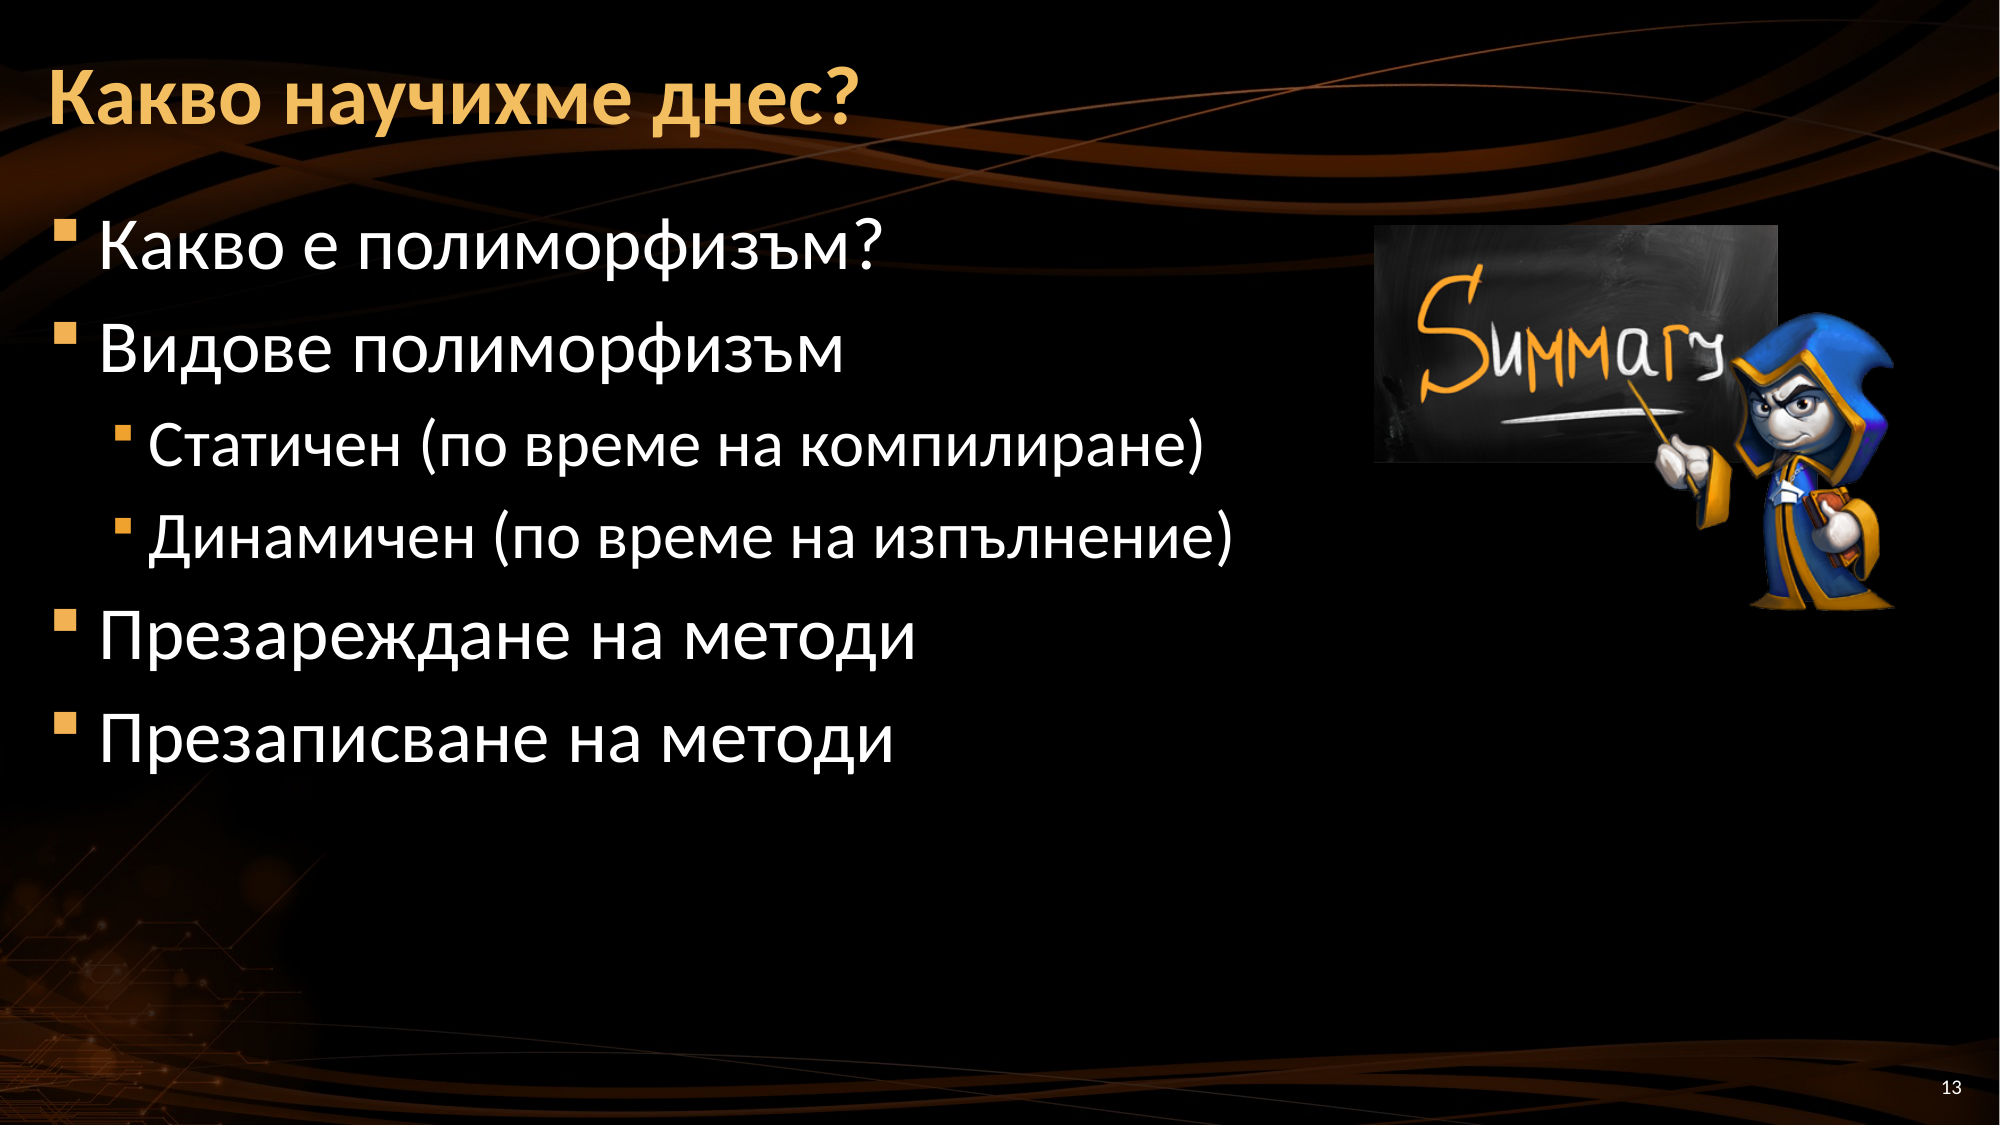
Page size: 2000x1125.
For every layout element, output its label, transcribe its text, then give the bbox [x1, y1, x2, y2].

picture [0, 0, 2000, 1125]
list Какво е полиморфизъм? Видове полиморфизъм Статичен (по време на компилиране) Динамичен (по време на изпълнение) Презареждане на методи Презаписване на методи [31, 189, 1968, 1103]
slide_number 13 [1897, 1070, 1968, 1103]
title Какво научихме днес? [30, 6, 1968, 189]
